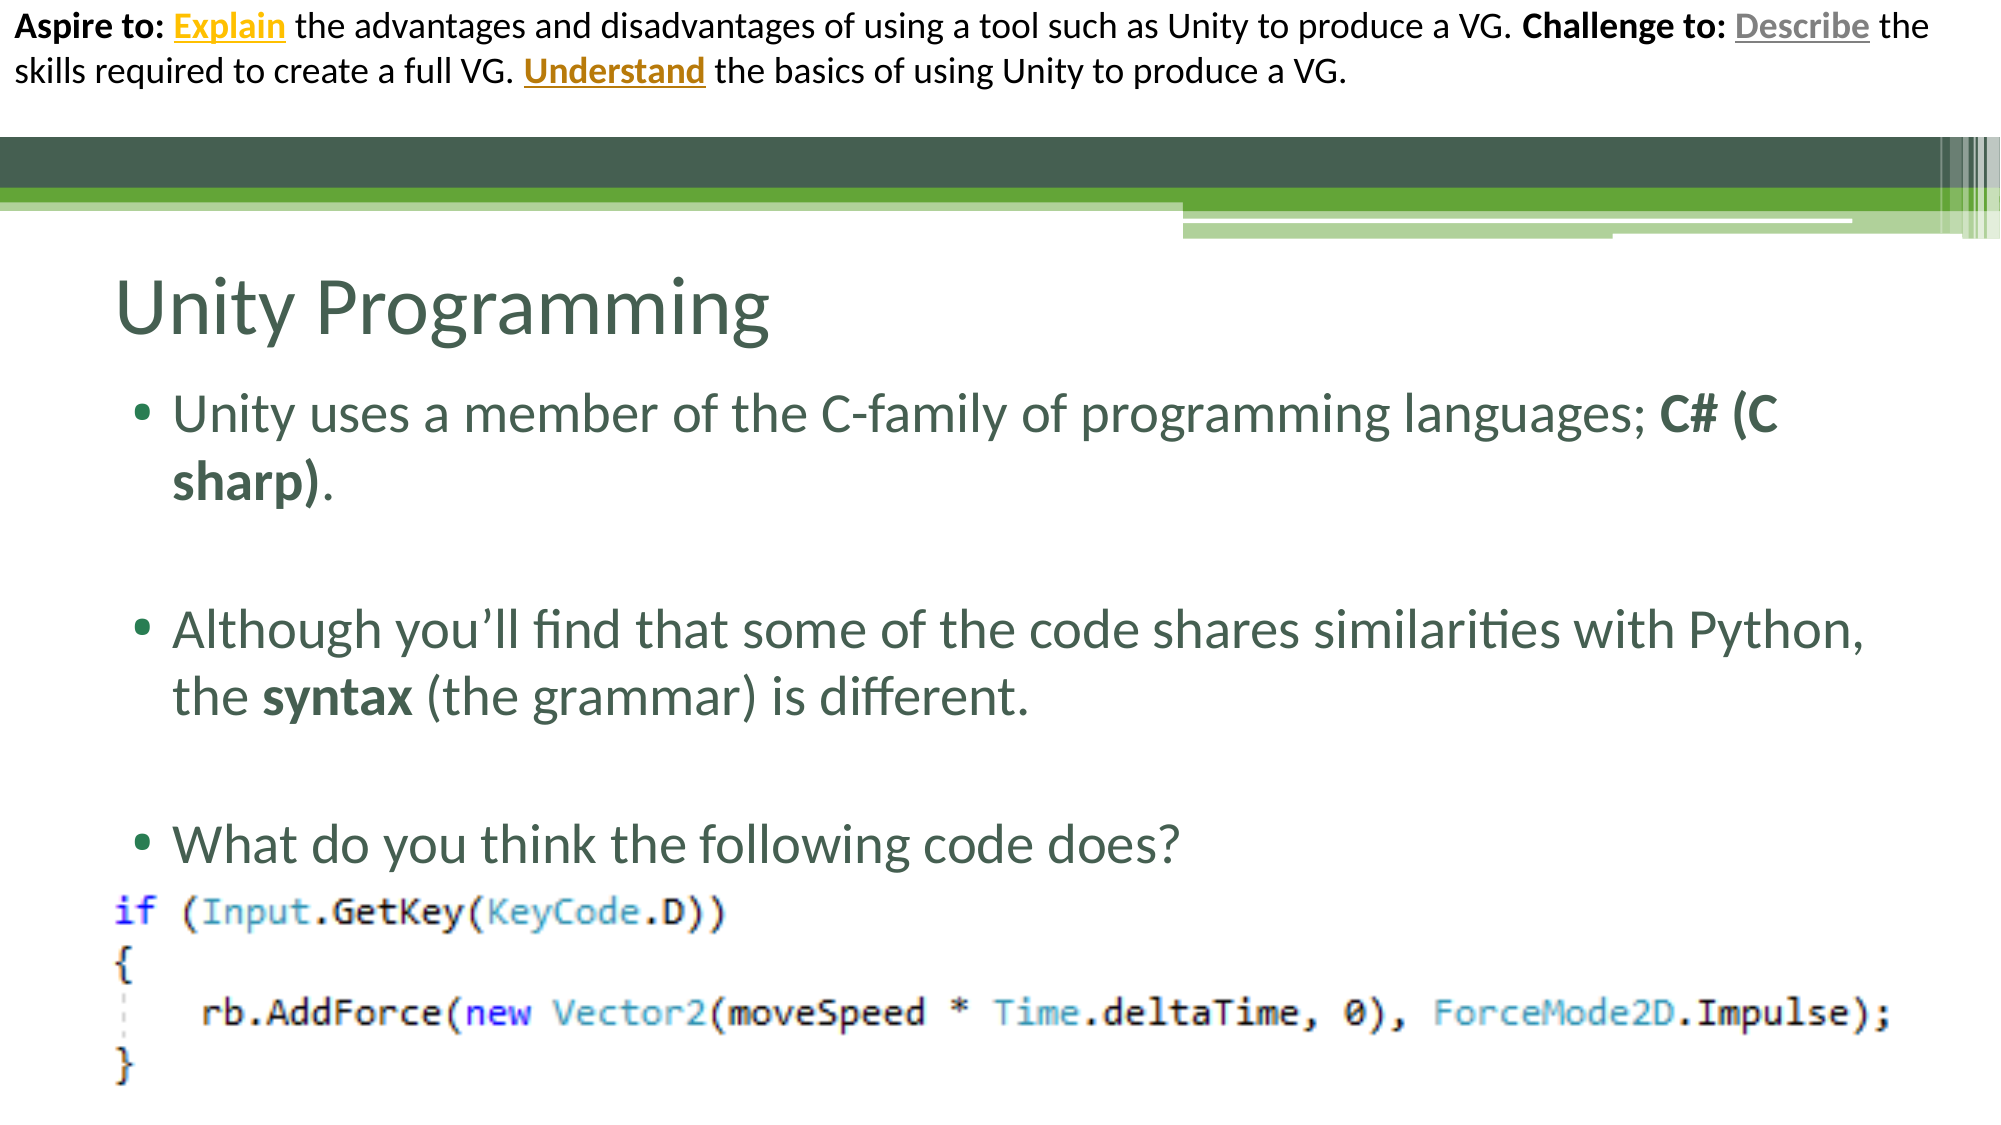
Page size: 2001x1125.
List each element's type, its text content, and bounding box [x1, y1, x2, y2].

picture [95, 884, 1914, 1105]
list Unity uses a member of the C-family of programming languages; C# (C sharp). Although you’ll find that some of the code shares similarities with Python, the syntax (the grammar) is different. What do you think the following code does? [99, 368, 1900, 884]
title Unity Programming [99, 240, 1900, 363]
